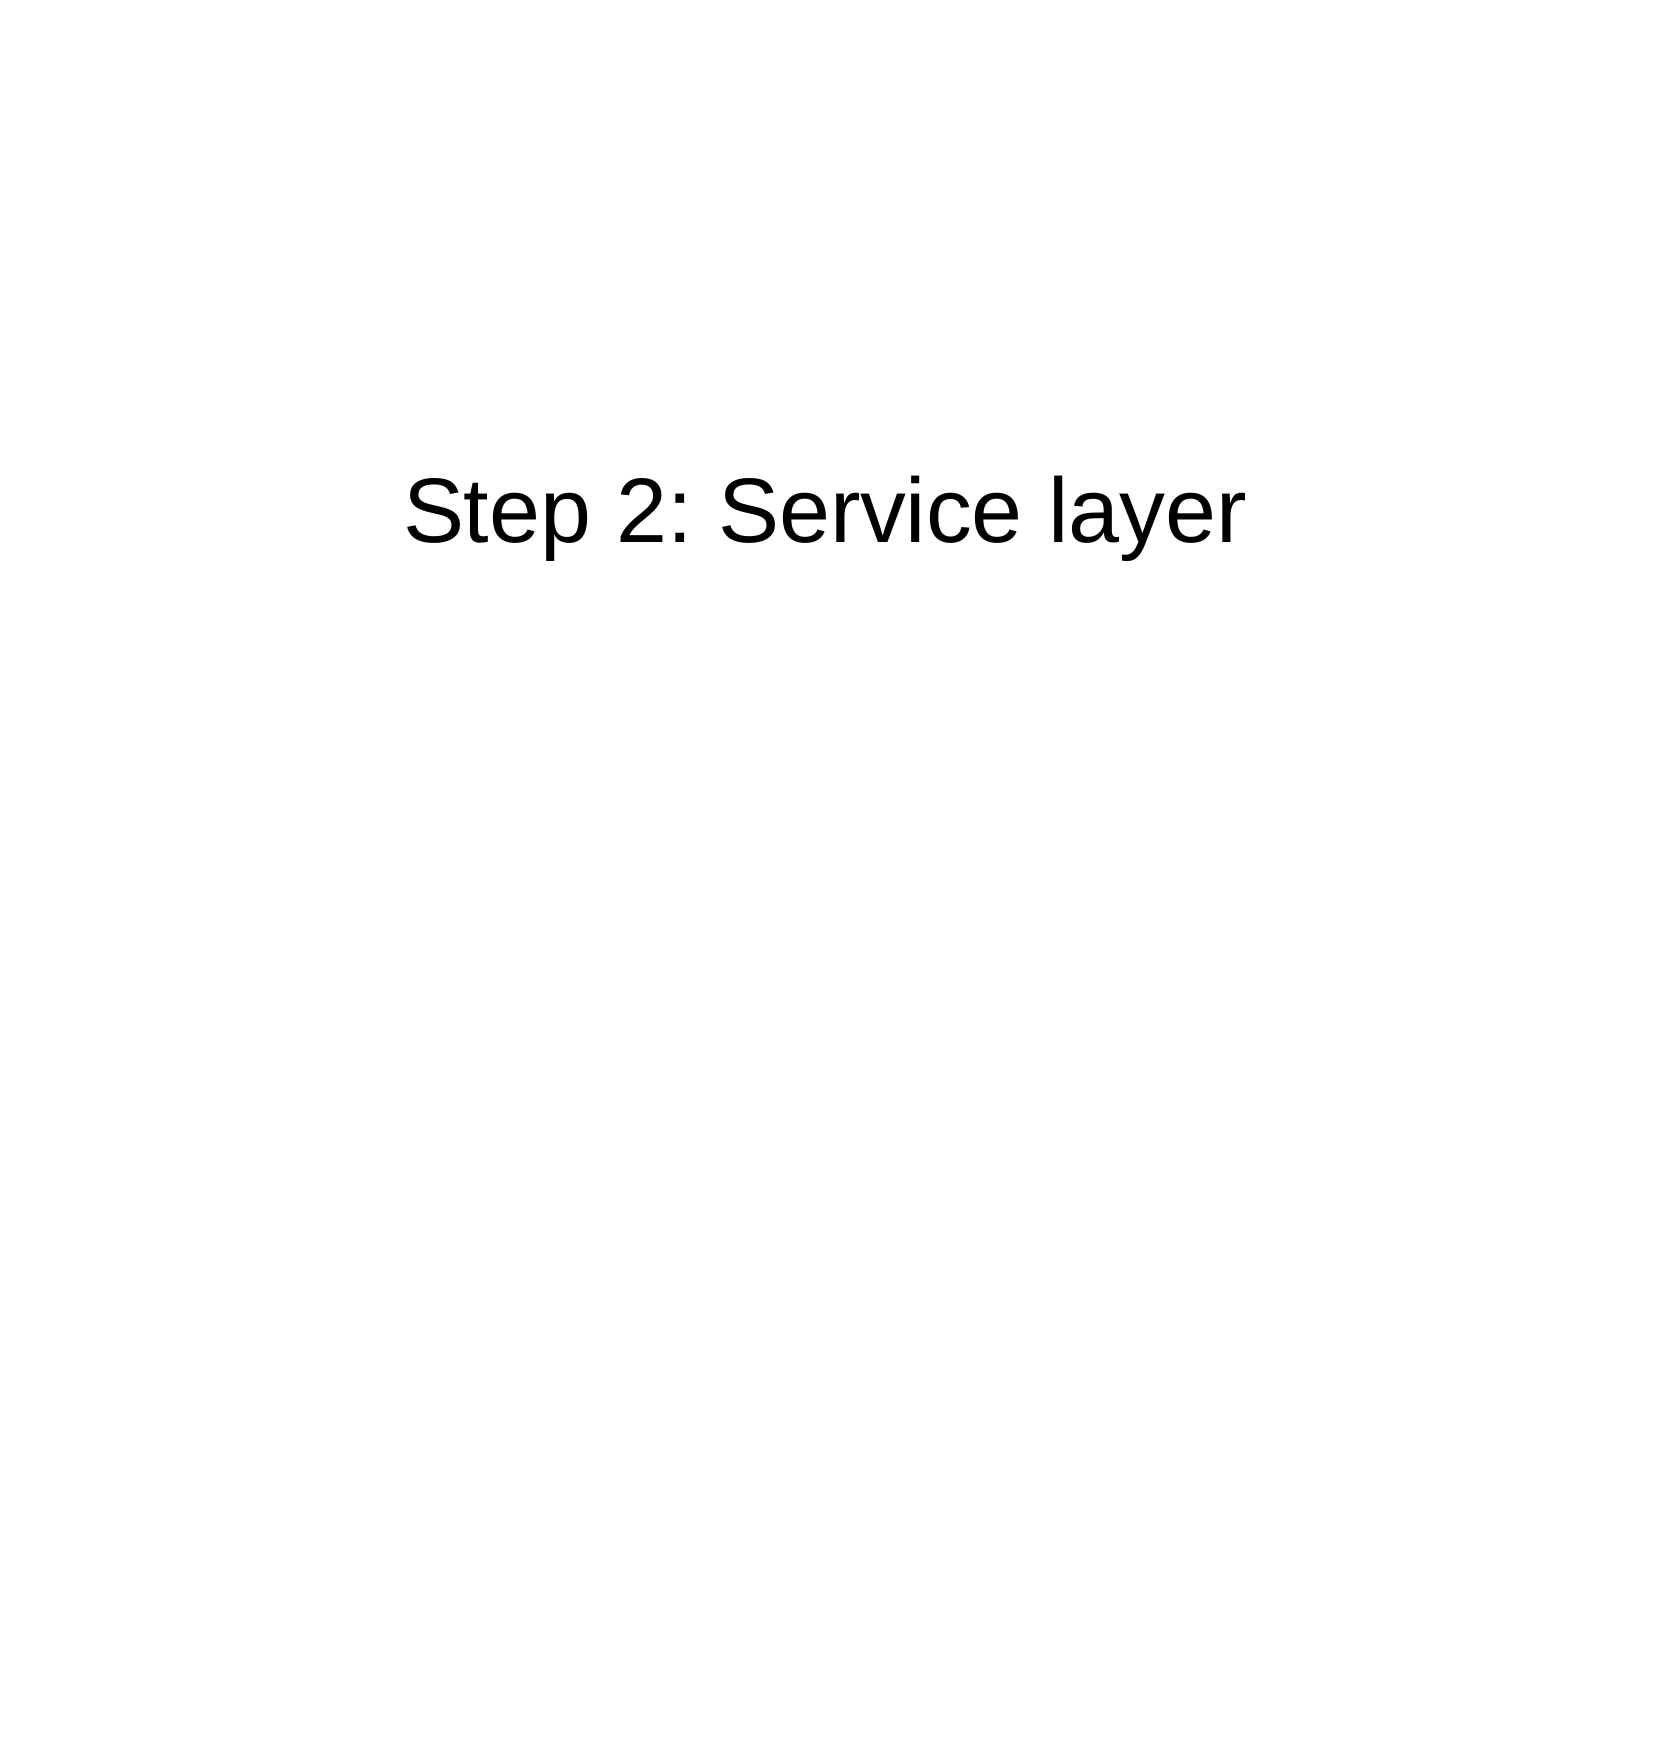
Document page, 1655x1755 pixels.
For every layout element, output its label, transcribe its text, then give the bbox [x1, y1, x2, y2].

title Step 2: Service layer [401, 448, 1249, 744]
